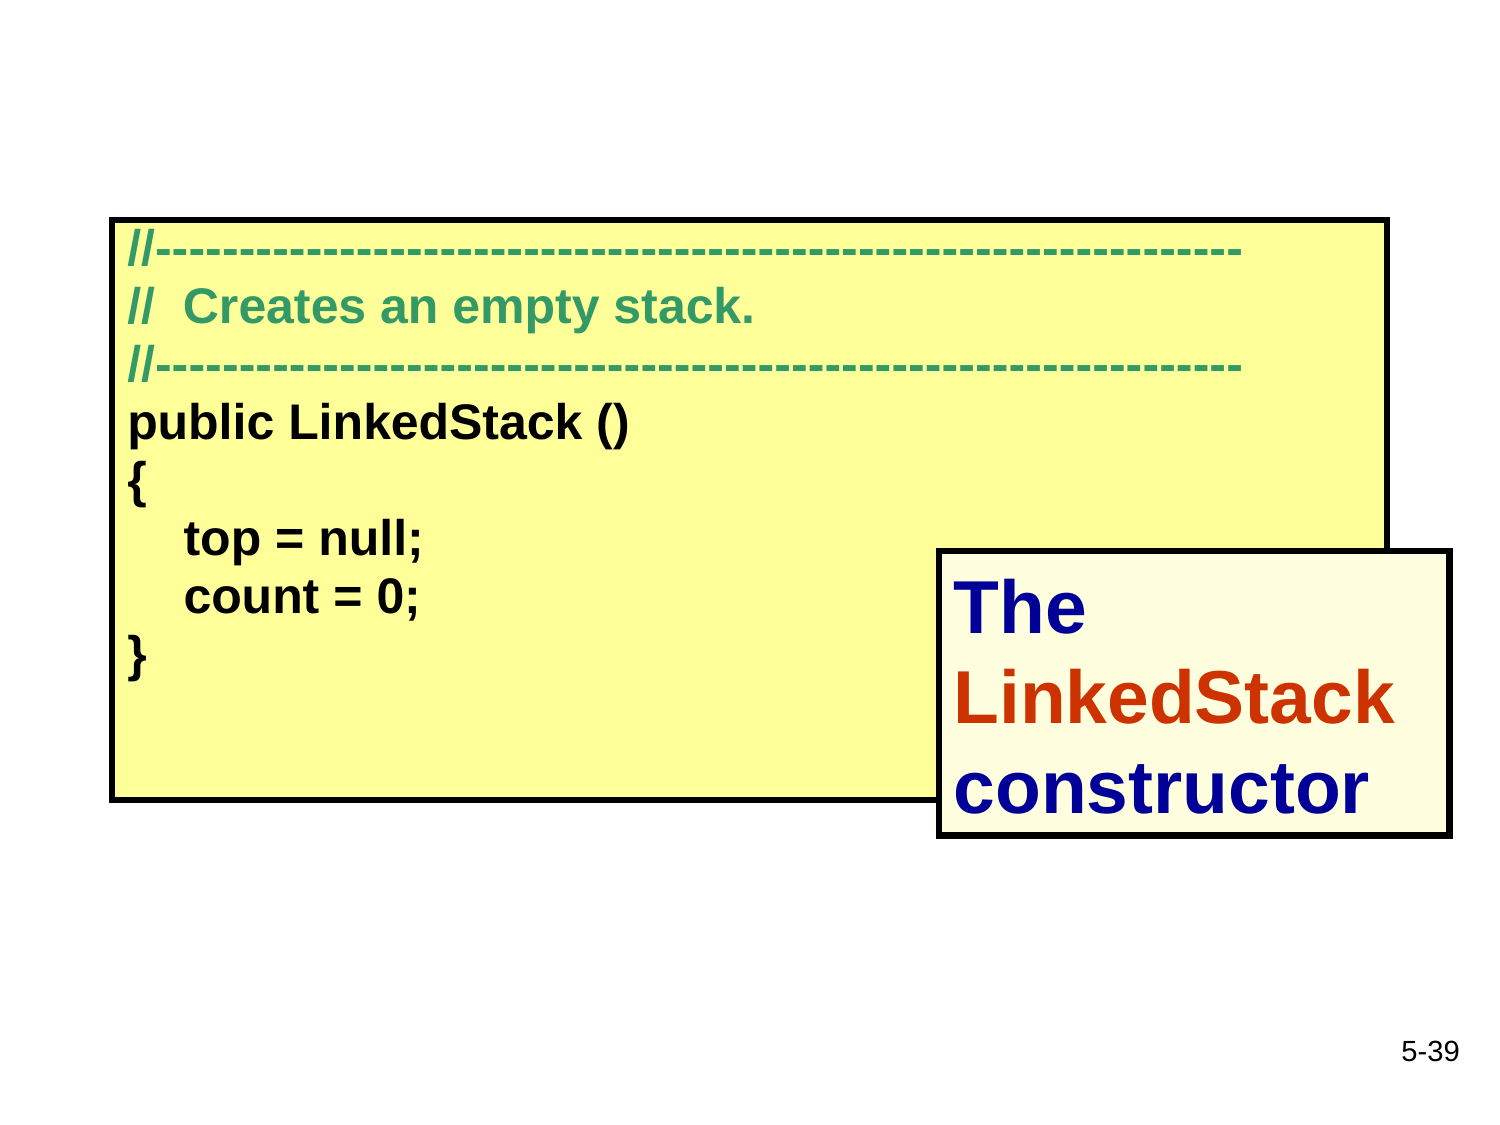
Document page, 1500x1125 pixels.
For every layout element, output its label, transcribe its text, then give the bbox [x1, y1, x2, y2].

list //----------------------------------------------------------------- // Creates an empty stack. //----------------------------------------------------------------- public LinkedStack () { top = null; count = 0; } [112, 220, 1388, 800]
slide_number 5-39 [1162, 1024, 1476, 1101]
text_box The LinkedStack constructor [939, 550, 1450, 836]
